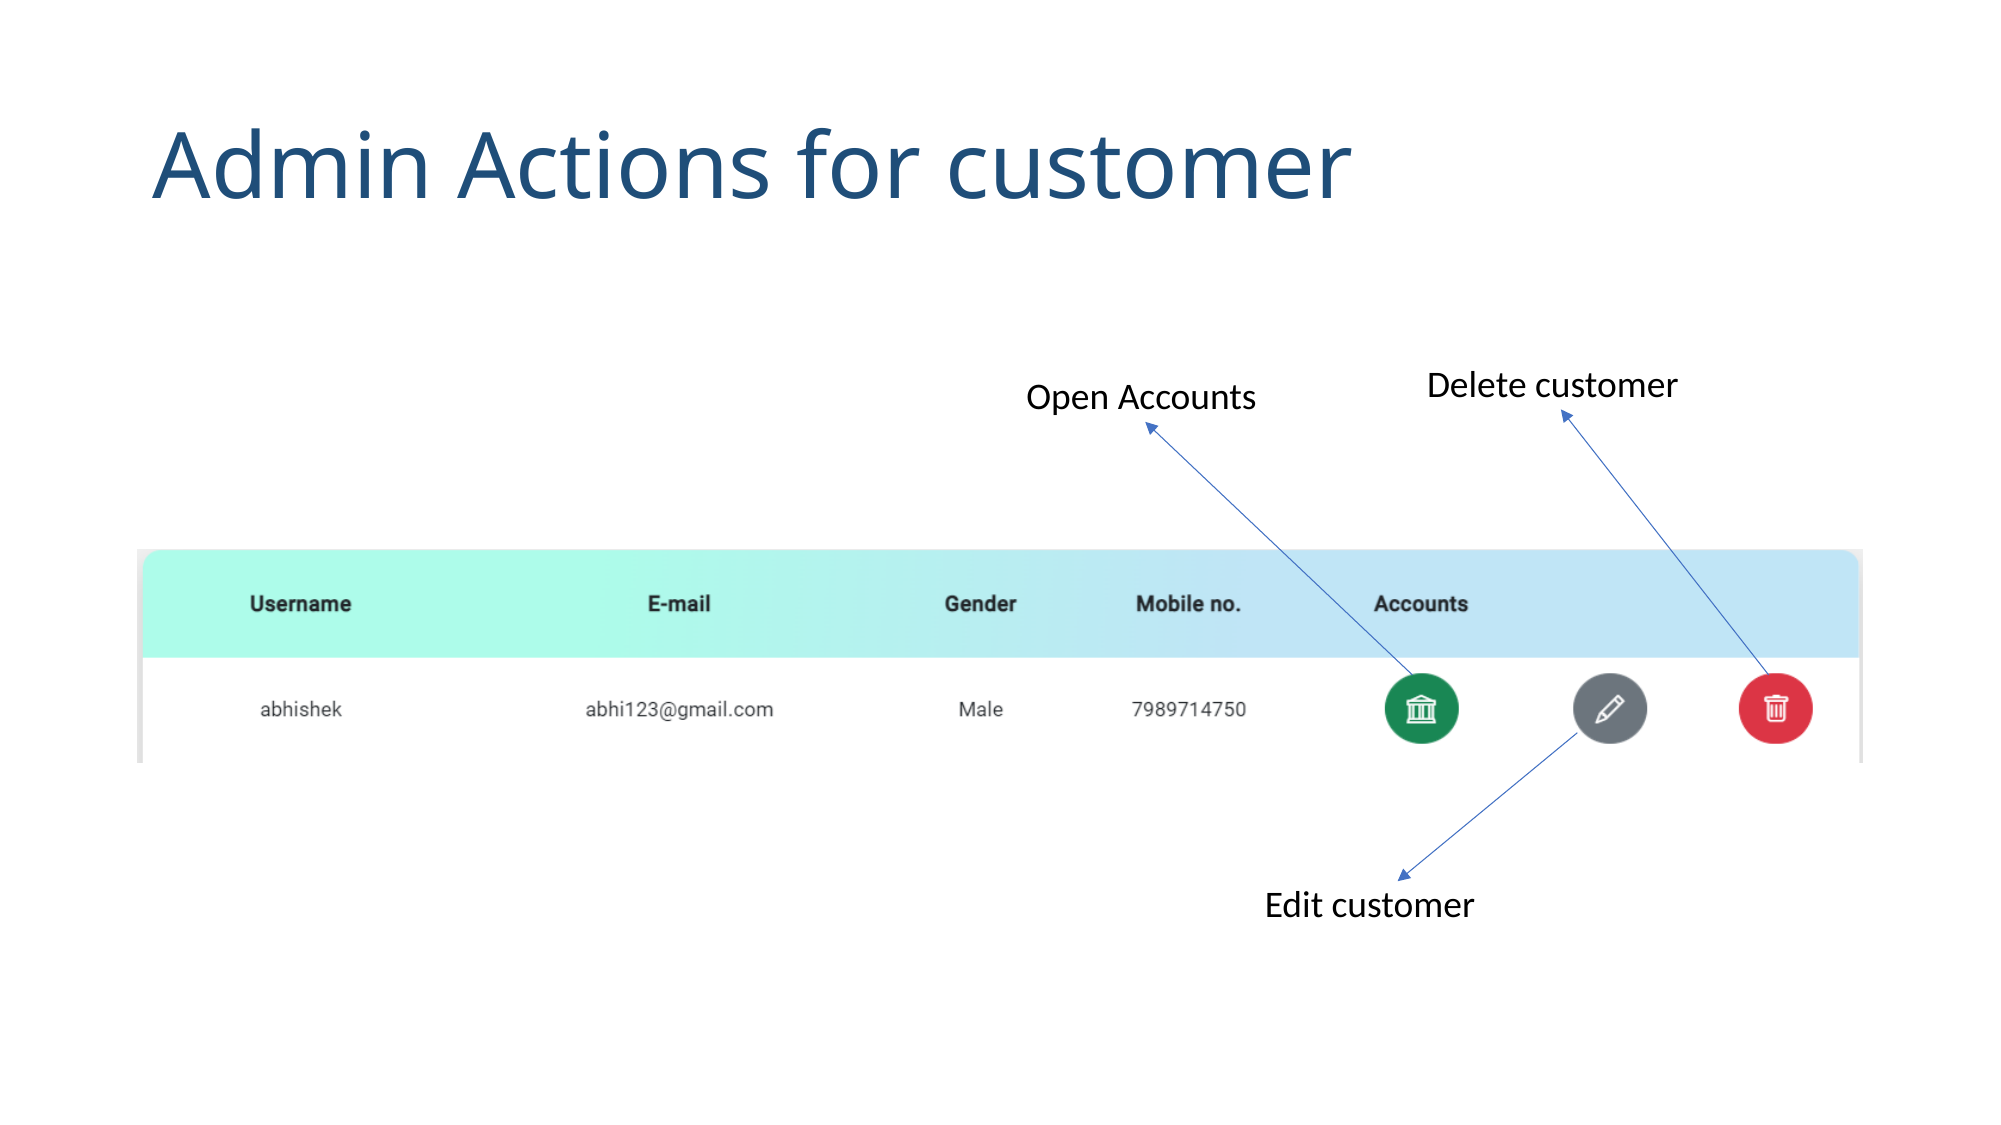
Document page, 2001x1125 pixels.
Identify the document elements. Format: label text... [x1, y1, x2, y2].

text_box Delete customer [1412, 352, 1739, 413]
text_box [1560, 409, 1769, 675]
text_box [1397, 732, 1578, 882]
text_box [1145, 421, 1413, 675]
text_box Edit customer [1250, 872, 1546, 933]
title Admin Actions for customer [137, 59, 1863, 278]
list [137, 549, 1863, 763]
text_box Open Accounts [1011, 364, 1279, 424]
